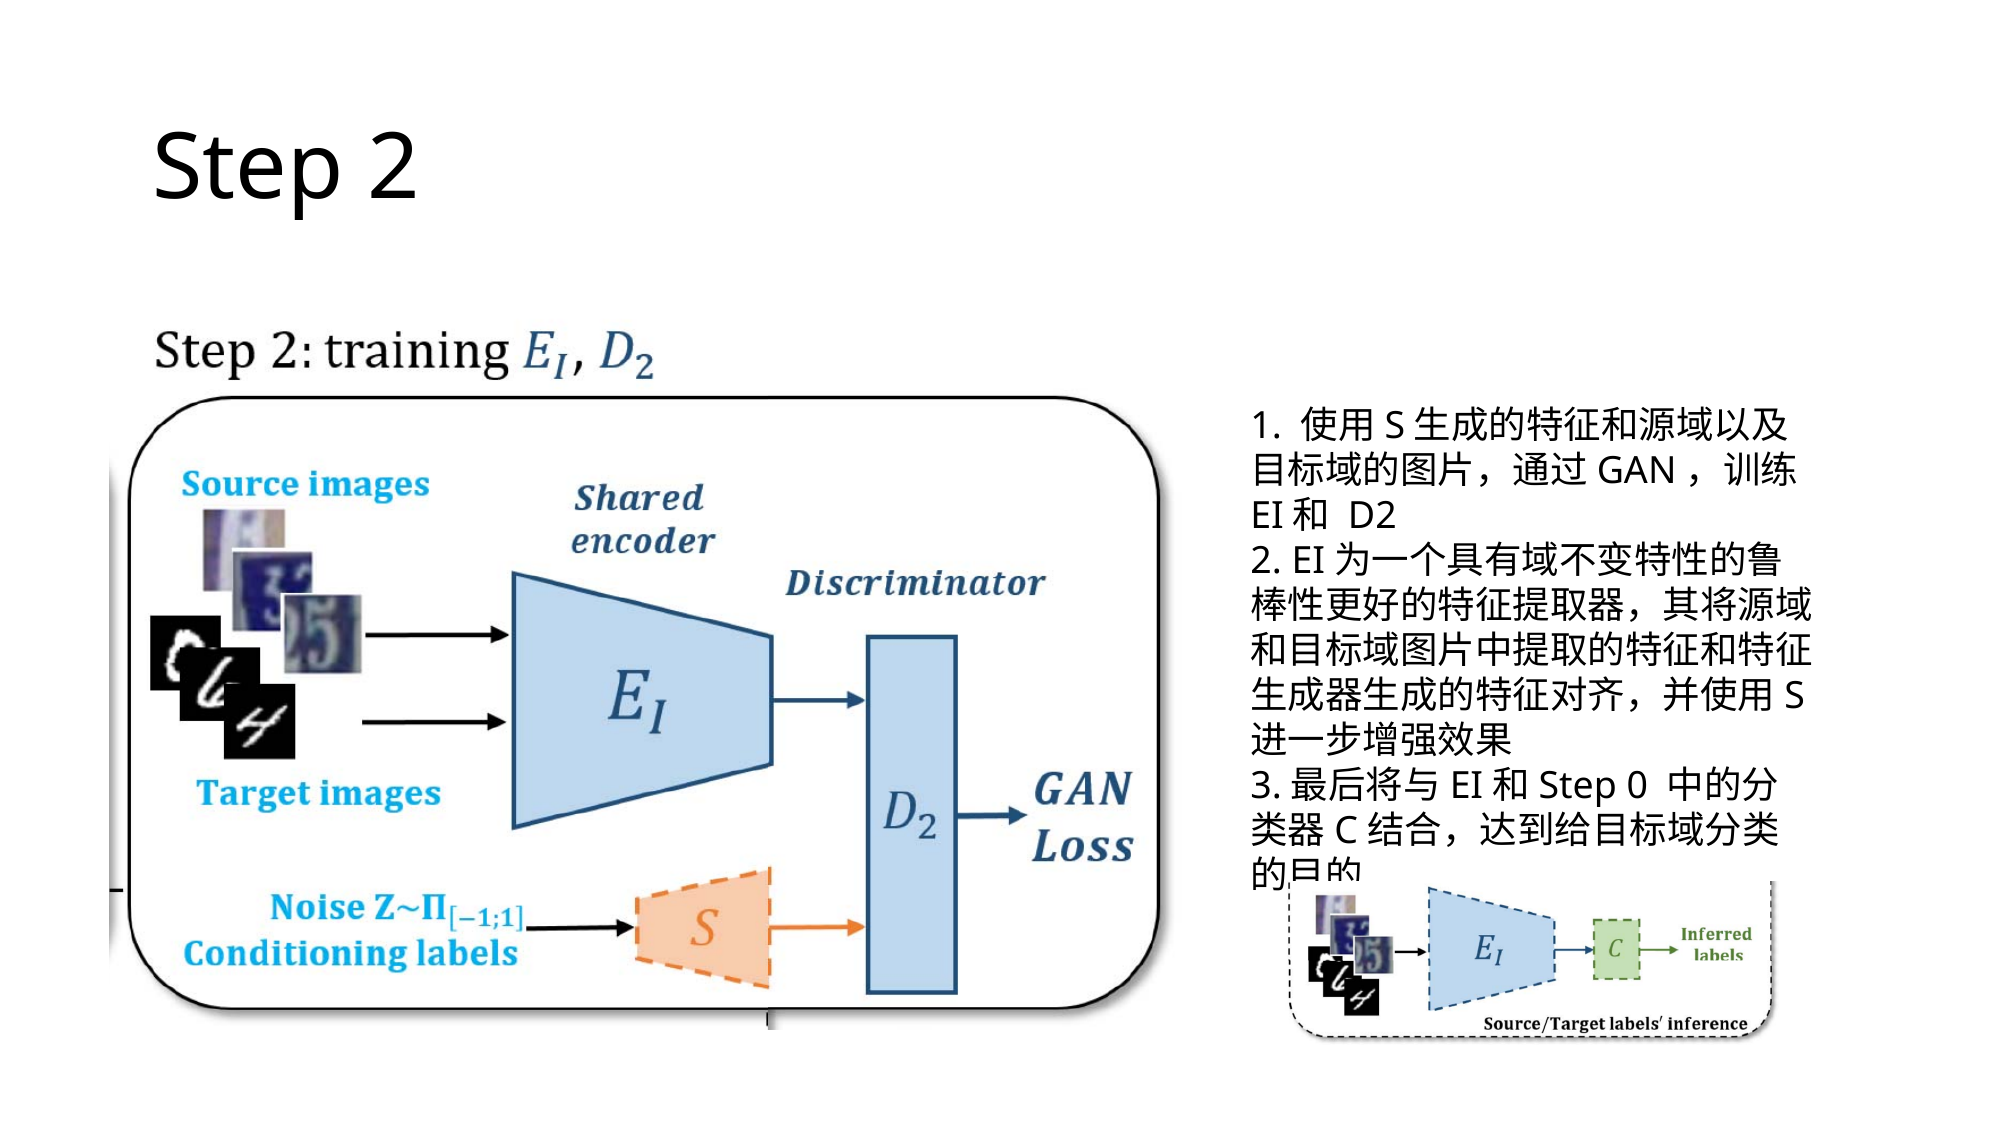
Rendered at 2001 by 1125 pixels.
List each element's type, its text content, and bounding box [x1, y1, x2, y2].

text_box 1. 使用S生成的特征和源域以及目标域的图片，通过GAN，训练EI和 D2 2. EI为一个具有域不变特性的鲁棒性更好的特征提取器，其将源域和目标域图片中提取的特征和特征生成器生成的特征对齐，并使用S进一步增强效果 3.最后将与EI和Step 0 中的分类器C结合，达到给目标域分类的目的 [1235, 393, 1828, 904]
title Step 2 [137, 59, 1863, 278]
picture [1284, 881, 1779, 1047]
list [109, 316, 1197, 1030]
